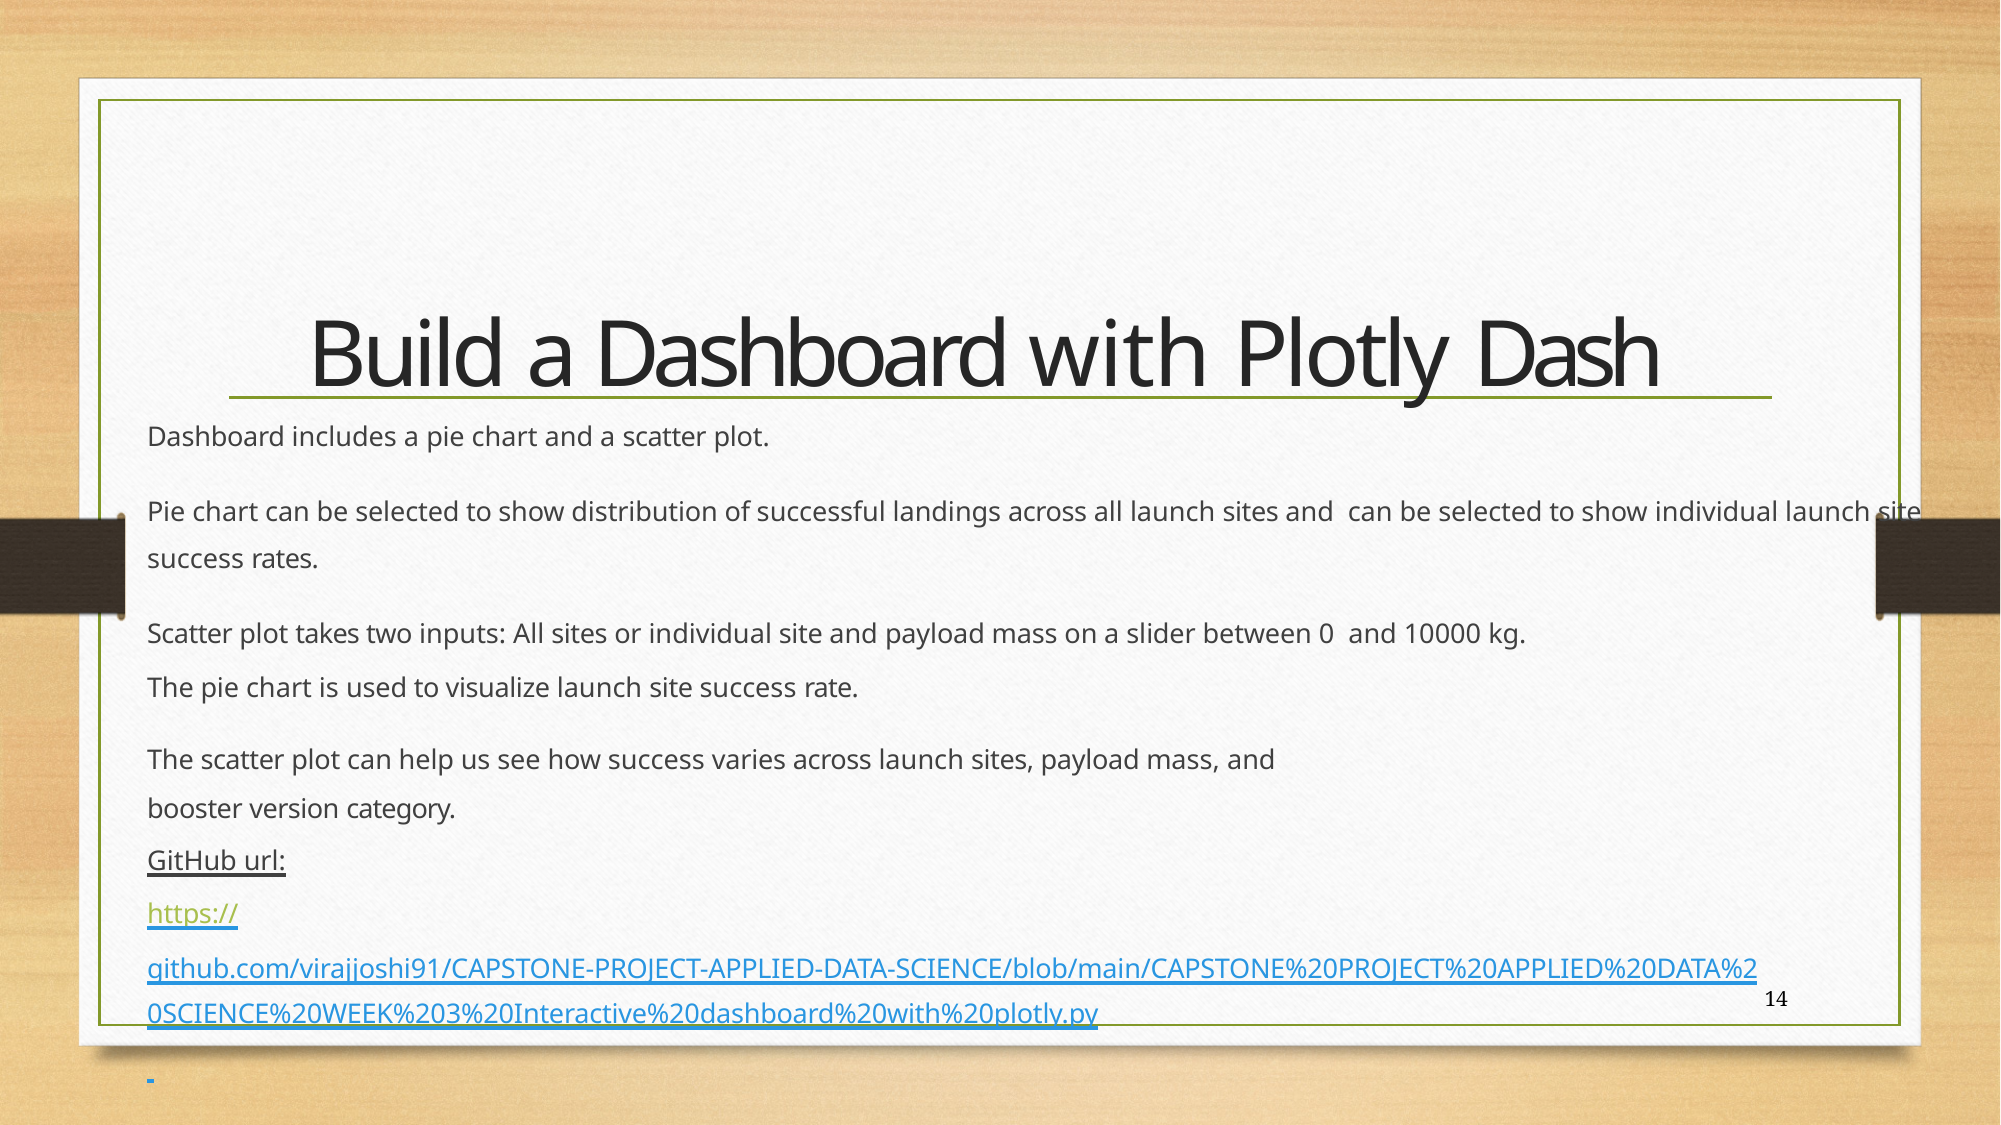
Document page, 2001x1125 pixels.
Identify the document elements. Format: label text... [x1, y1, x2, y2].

picture [0, 0, 2001, 1125]
title Build a Dashboard with Plotly Dash [145, 253, 1826, 394]
slide_number 14 [1698, 1037, 1788, 1125]
text_box Dashboard includes a pie chart and a scatter plot. Pie chart can be selected to show distribution of successful landings across all launch sites and can be selected to show individual launch site success rates. Scatter plot takes two inputs: All sites or individual site and payload mass on a slider between 0 and 10000 kg. The pie chart is used to visualize launch site success rate. The scatter plot can help us see how success varies across launch sites, payload mass, and booster version category. GitHub url: https://github.com/virajjoshi91/CAPSTONE-PROJECT-APPLIED-DATA-SCIENCE/blob/main/CAPSTONE%20PROJECT%20APPLIED%20DATA%20SCIENCE%20WEEK%203%20Interactive%20dashboard%20with%20plotly.py [145, 394, 2000, 1037]
